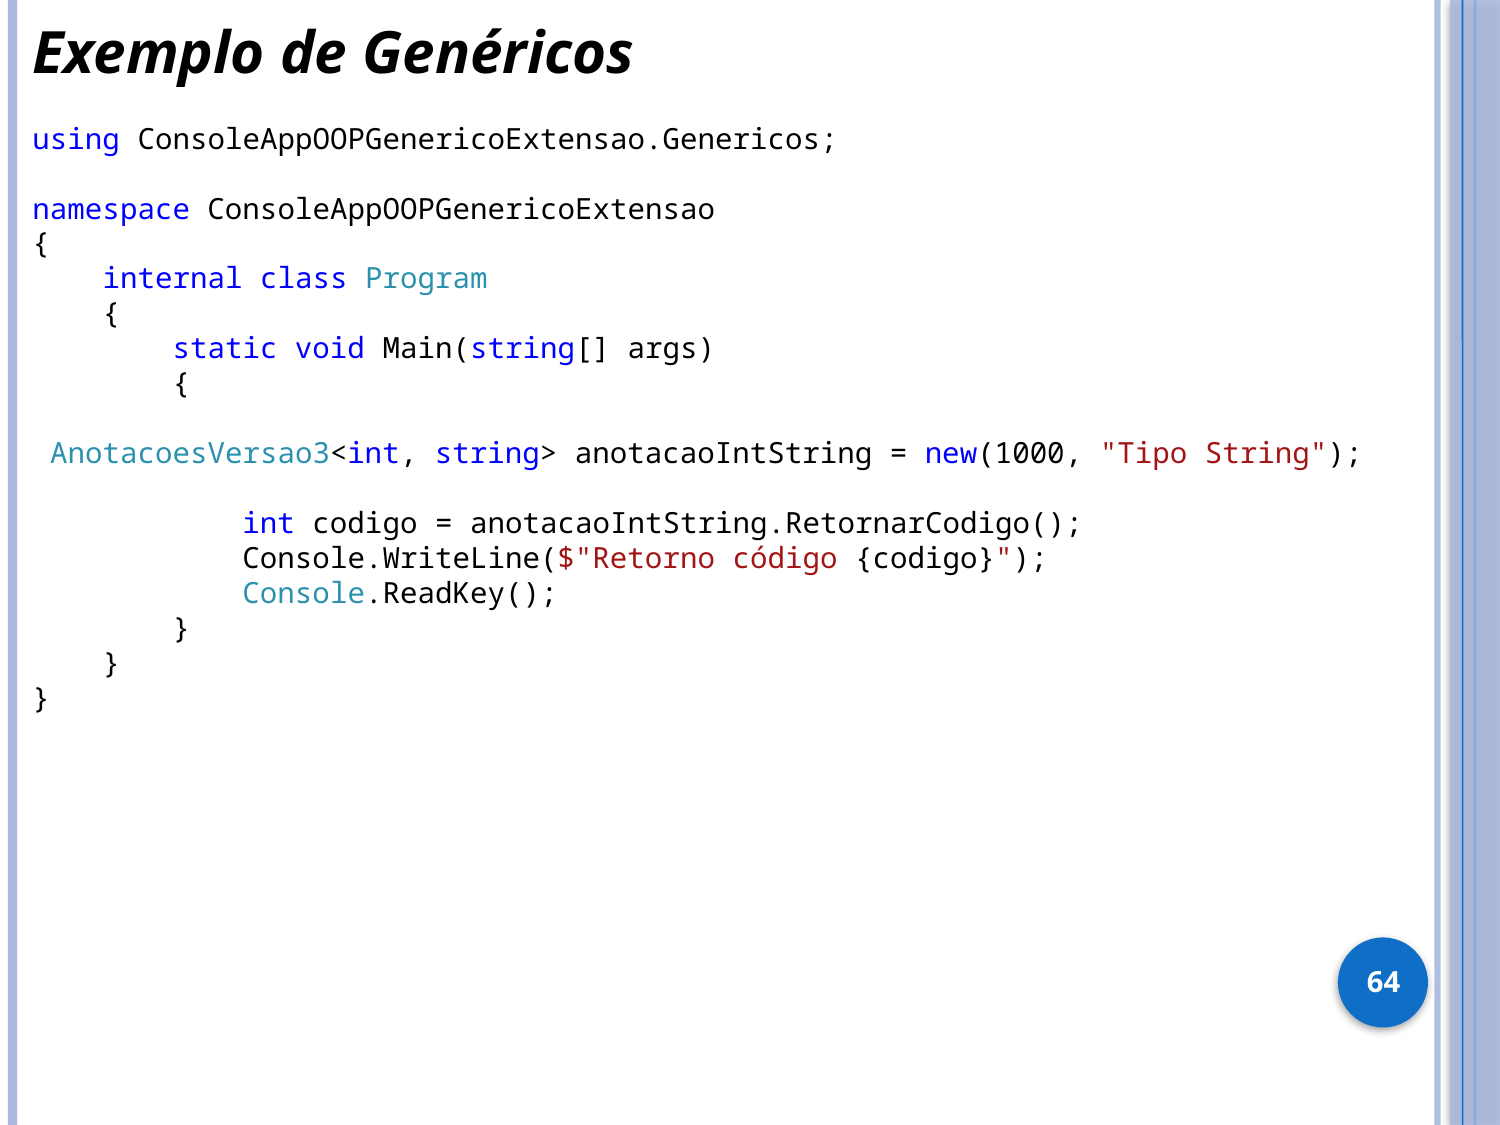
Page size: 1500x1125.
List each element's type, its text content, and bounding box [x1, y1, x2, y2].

text_box using ConsoleAppOOPGenericoExtensao.Genericos; namespace ConsoleAppOOPGenericoExtensao { internal class Program { static void Main(string[] args) { AnotacoesVersao3<int, string> anotacaoIntString = new(1000, "Tipo String"); int codigo = anotacaoIntString.RetornarCodigo(); Console.WriteLine($"Retorno código {codigo}"); Console.ReadKey(); } } } [17, 112, 1412, 722]
slide_number 64 [1333, 940, 1434, 1027]
text_box Exemplo de Genéricos [17, 7, 1459, 93]
